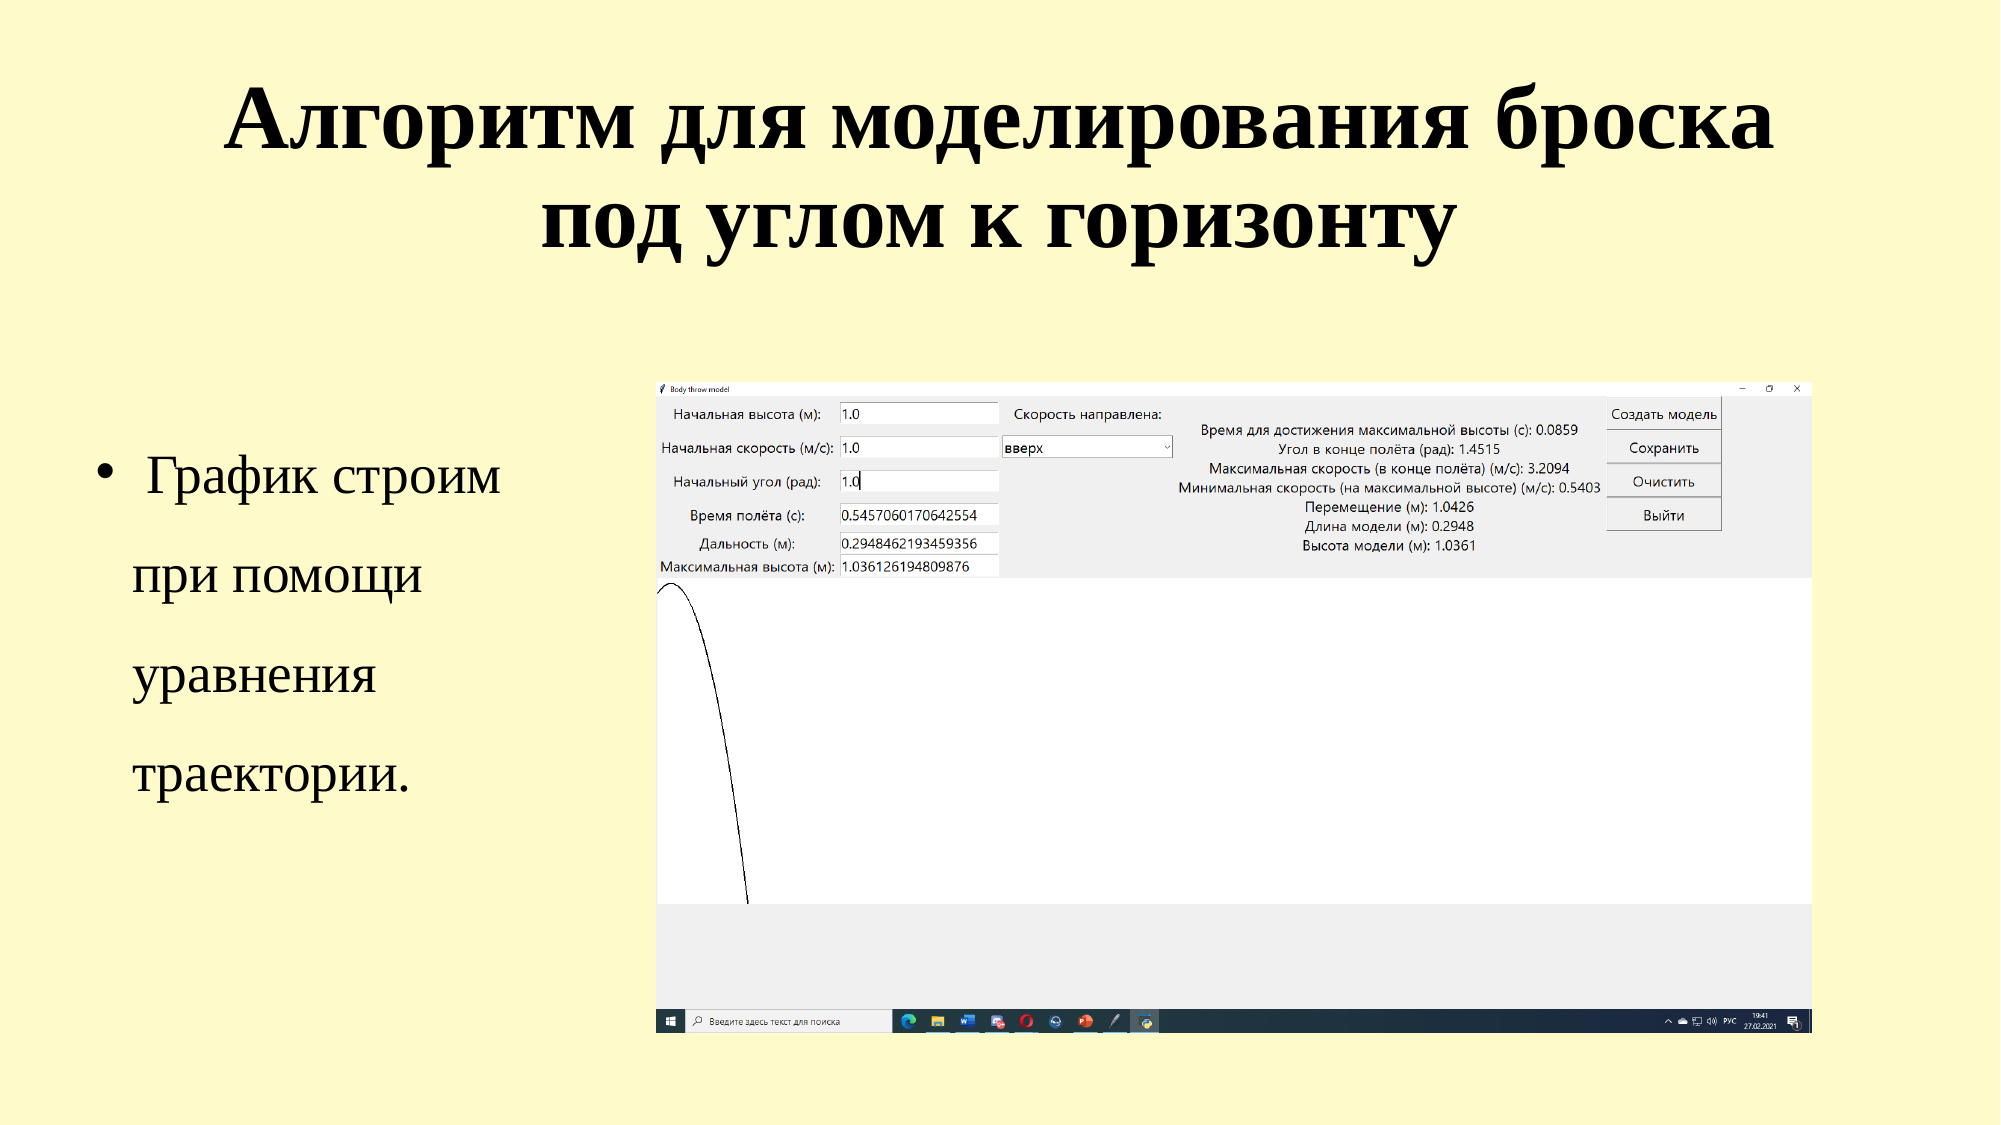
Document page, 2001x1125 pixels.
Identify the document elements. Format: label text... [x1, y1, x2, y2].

title Алгоритм для моделирования броска под углом к горизонту [137, 59, 1863, 278]
picture [656, 382, 1812, 1033]
list График строим при помощи уравнения траектории. [80, 397, 517, 847]
